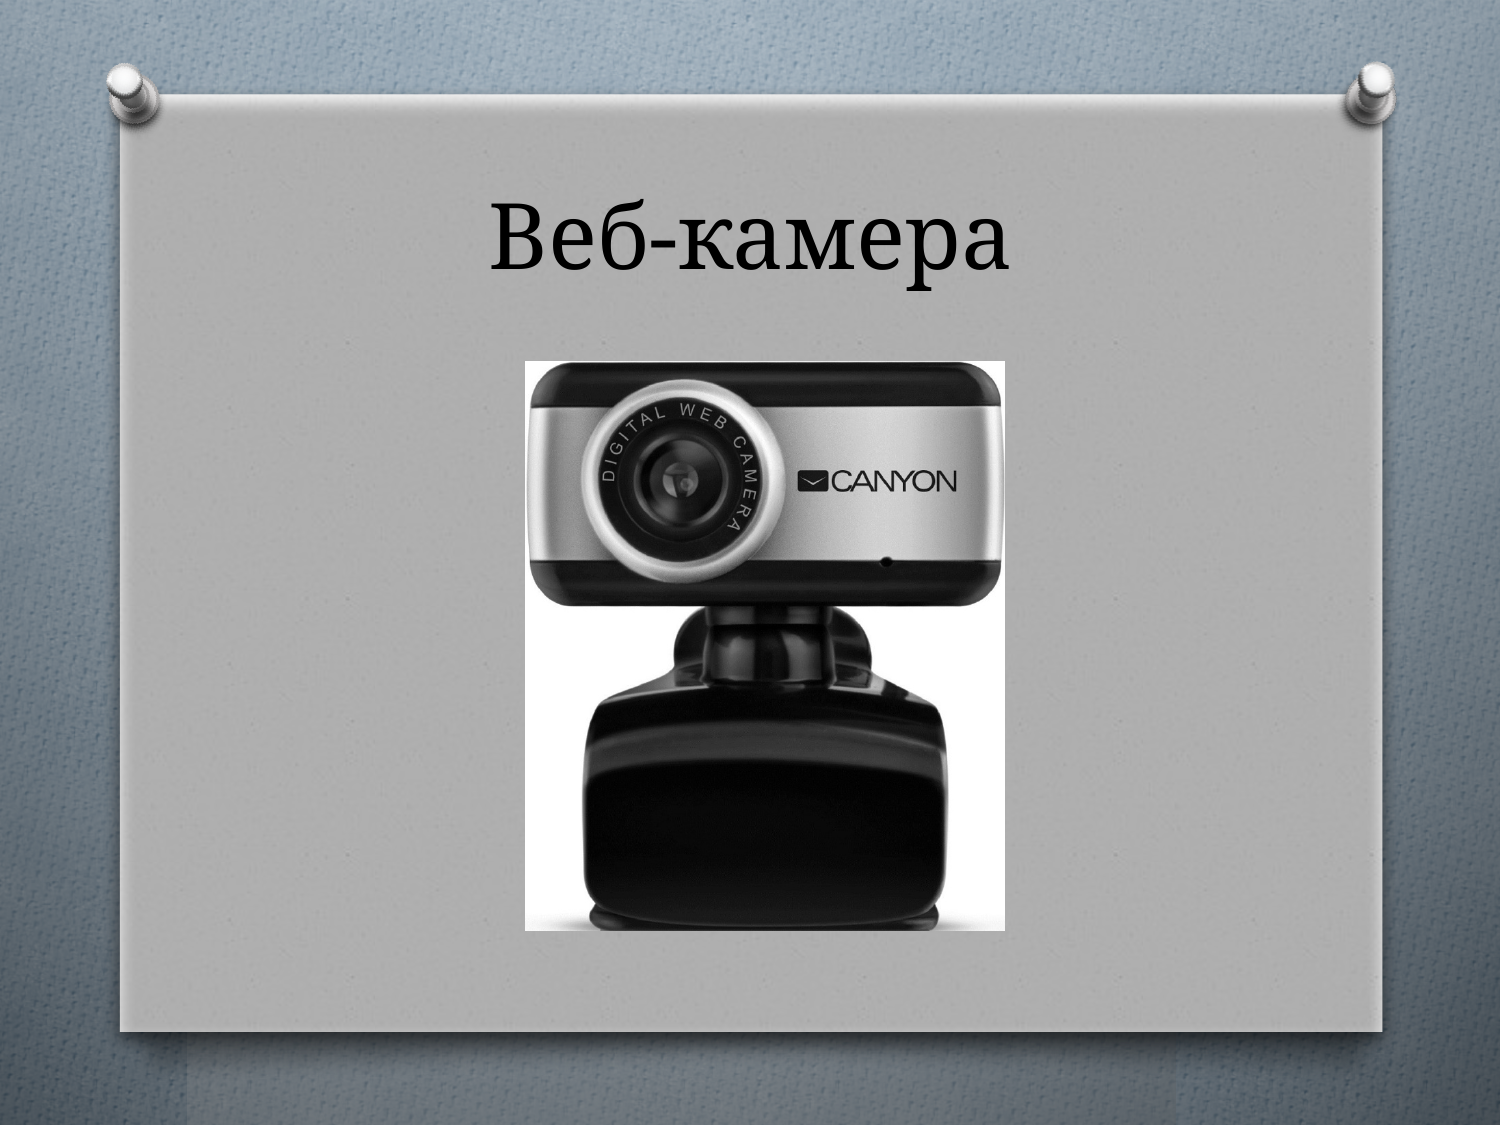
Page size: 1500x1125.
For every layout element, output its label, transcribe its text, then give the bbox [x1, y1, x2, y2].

picture [1317, 35, 1439, 156]
picture [75, 29, 198, 153]
picture [525, 361, 1005, 931]
title Веб-камера [179, 134, 1323, 332]
